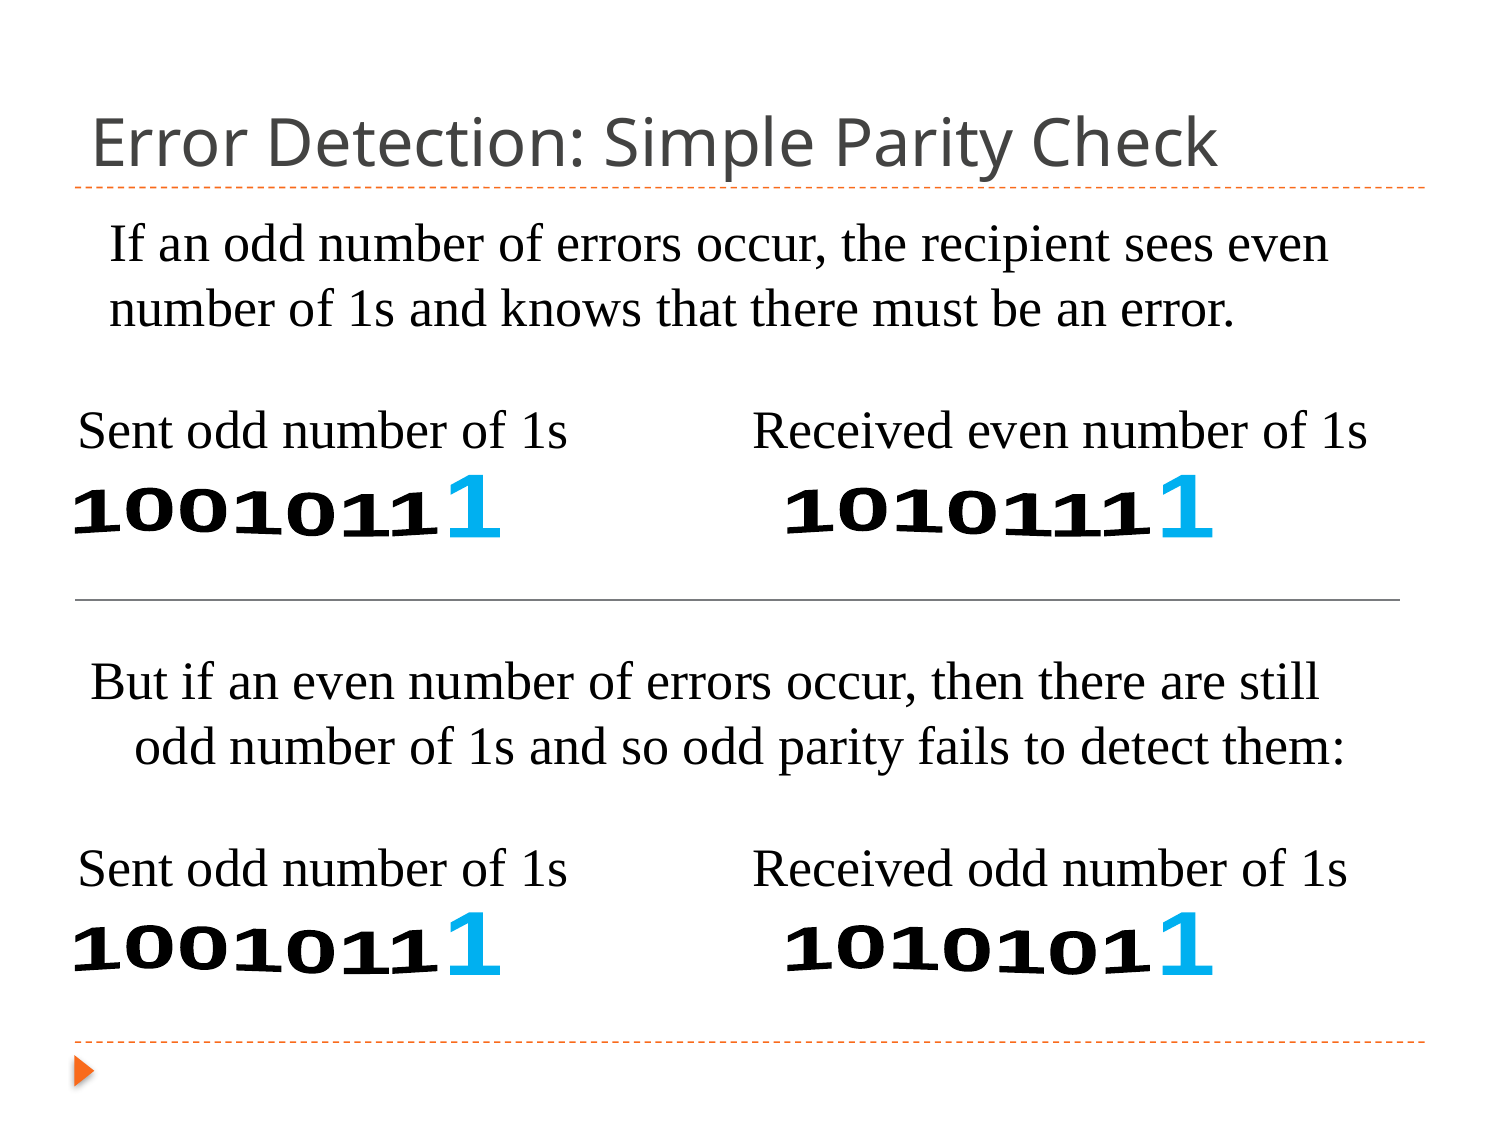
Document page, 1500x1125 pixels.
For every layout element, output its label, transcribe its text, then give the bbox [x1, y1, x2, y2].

title Error Detection: Simple Parity Check [75, 24, 1425, 188]
text_box If an odd number of errors occur, the recipient sees even number of 1s and knows that there must be an error. [49, 200, 1400, 325]
text_box Sent odd number of 1s [62, 387, 663, 463]
text_box Received odd number of 1s [737, 824, 1400, 900]
text_box Sent odd number of 1s [62, 824, 663, 900]
list But if an even number of errors occur, then there are still odd number of 1s and so odd parity fails to detect them: [75, 637, 1425, 788]
text_box Received even number of 1s [737, 387, 1400, 463]
